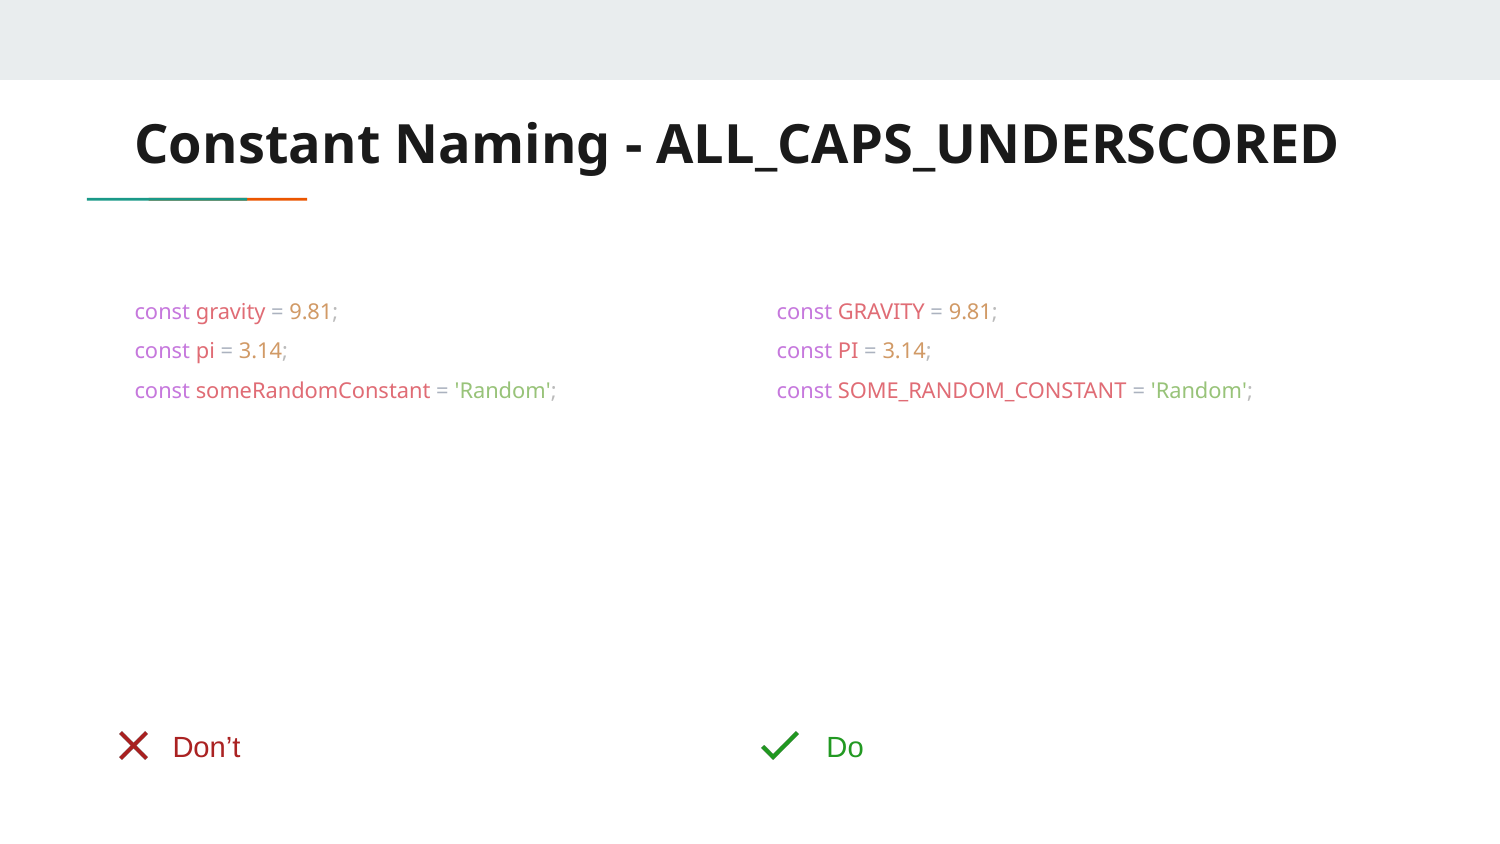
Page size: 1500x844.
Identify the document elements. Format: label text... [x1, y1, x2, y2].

picture [761, 731, 799, 760]
title Constant Naming - ALL_CAPS_UNDERSCORED [119, 94, 1381, 183]
picture [119, 731, 148, 760]
text_box Do [811, 713, 913, 782]
list const GRAVITY = 9.81; const PI = 3.14; const SOME_RANDOM_CONSTANT = 'Random'; [761, 203, 1381, 699]
text_box Don’t [157, 713, 260, 782]
list const gravity = 9.81; const pi = 3.14; const someRandomConstant = 'Random'; [119, 203, 739, 699]
